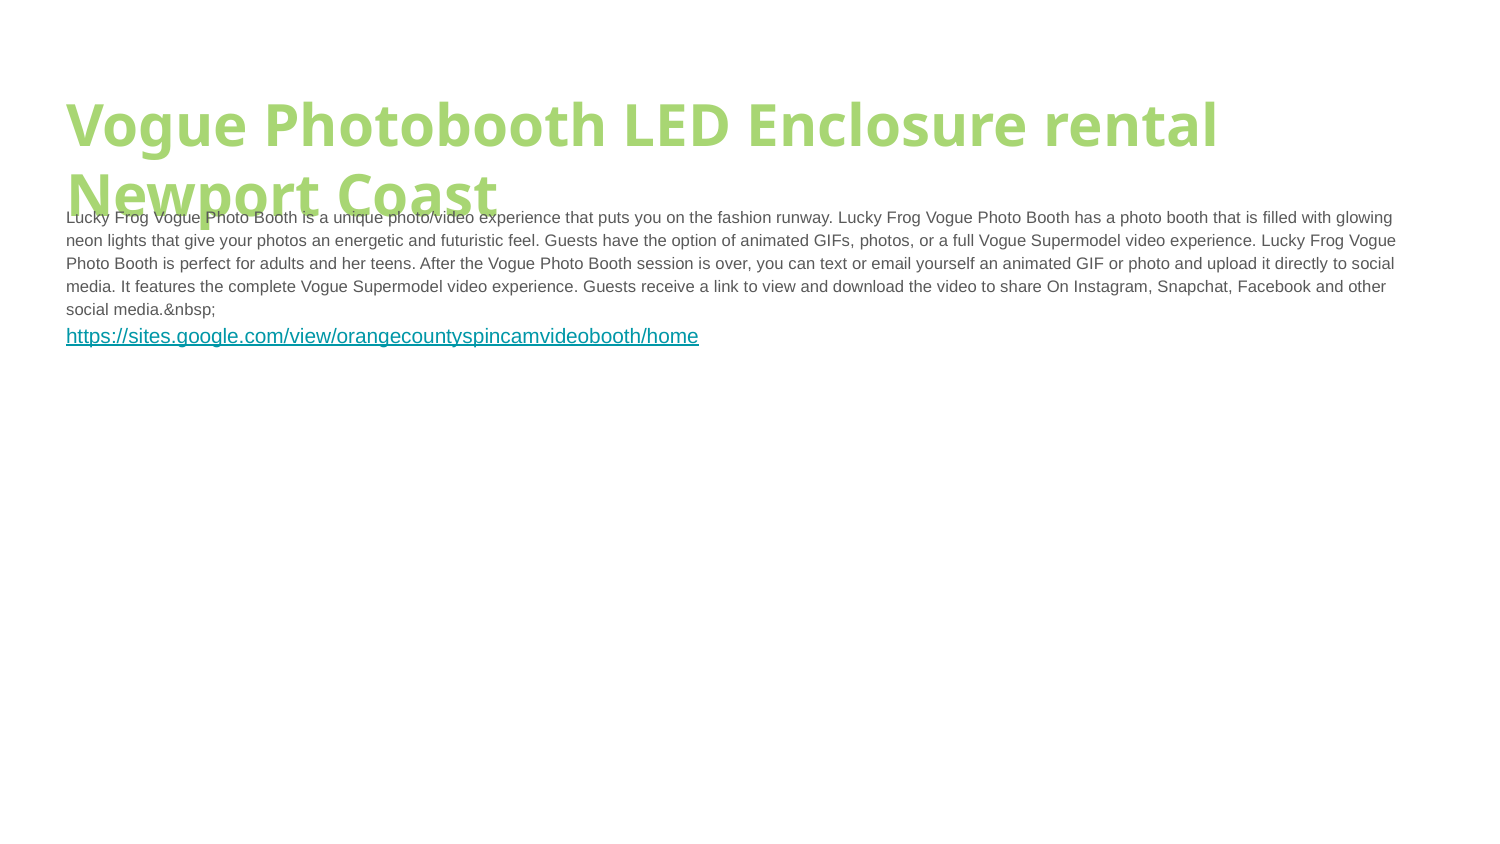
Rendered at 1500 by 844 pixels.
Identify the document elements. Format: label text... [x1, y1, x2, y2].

title Vogue Photobooth LED Enclosure rental Newport Coast [51, 72, 1449, 167]
list Lucky Frog Vogue Photo Booth is a unique photo/video experience that puts you on the fashion runway. Lucky Frog Vogue Photo Booth has a photo booth that is filled with glowing neon lights that give your photos an energetic and futuristic feel. Guests have the option of animated GIFs, photos, or a full Vogue Supermodel video experience. Lucky Frog Vogue Photo Booth is perfect for adults and her teens. After the Vogue Photo Booth session is over, you can text or email yourself an animated GIF or photo and upload it directly to social media. It features the complete Vogue Supermodel video experience. Guests receive a link to view and download the video to share On Instagram, Snapchat, Facebook and other social media.&nbsp; https://sites.google.com/view/orangecountyspincamvideobooth/home [51, 189, 1449, 750]
